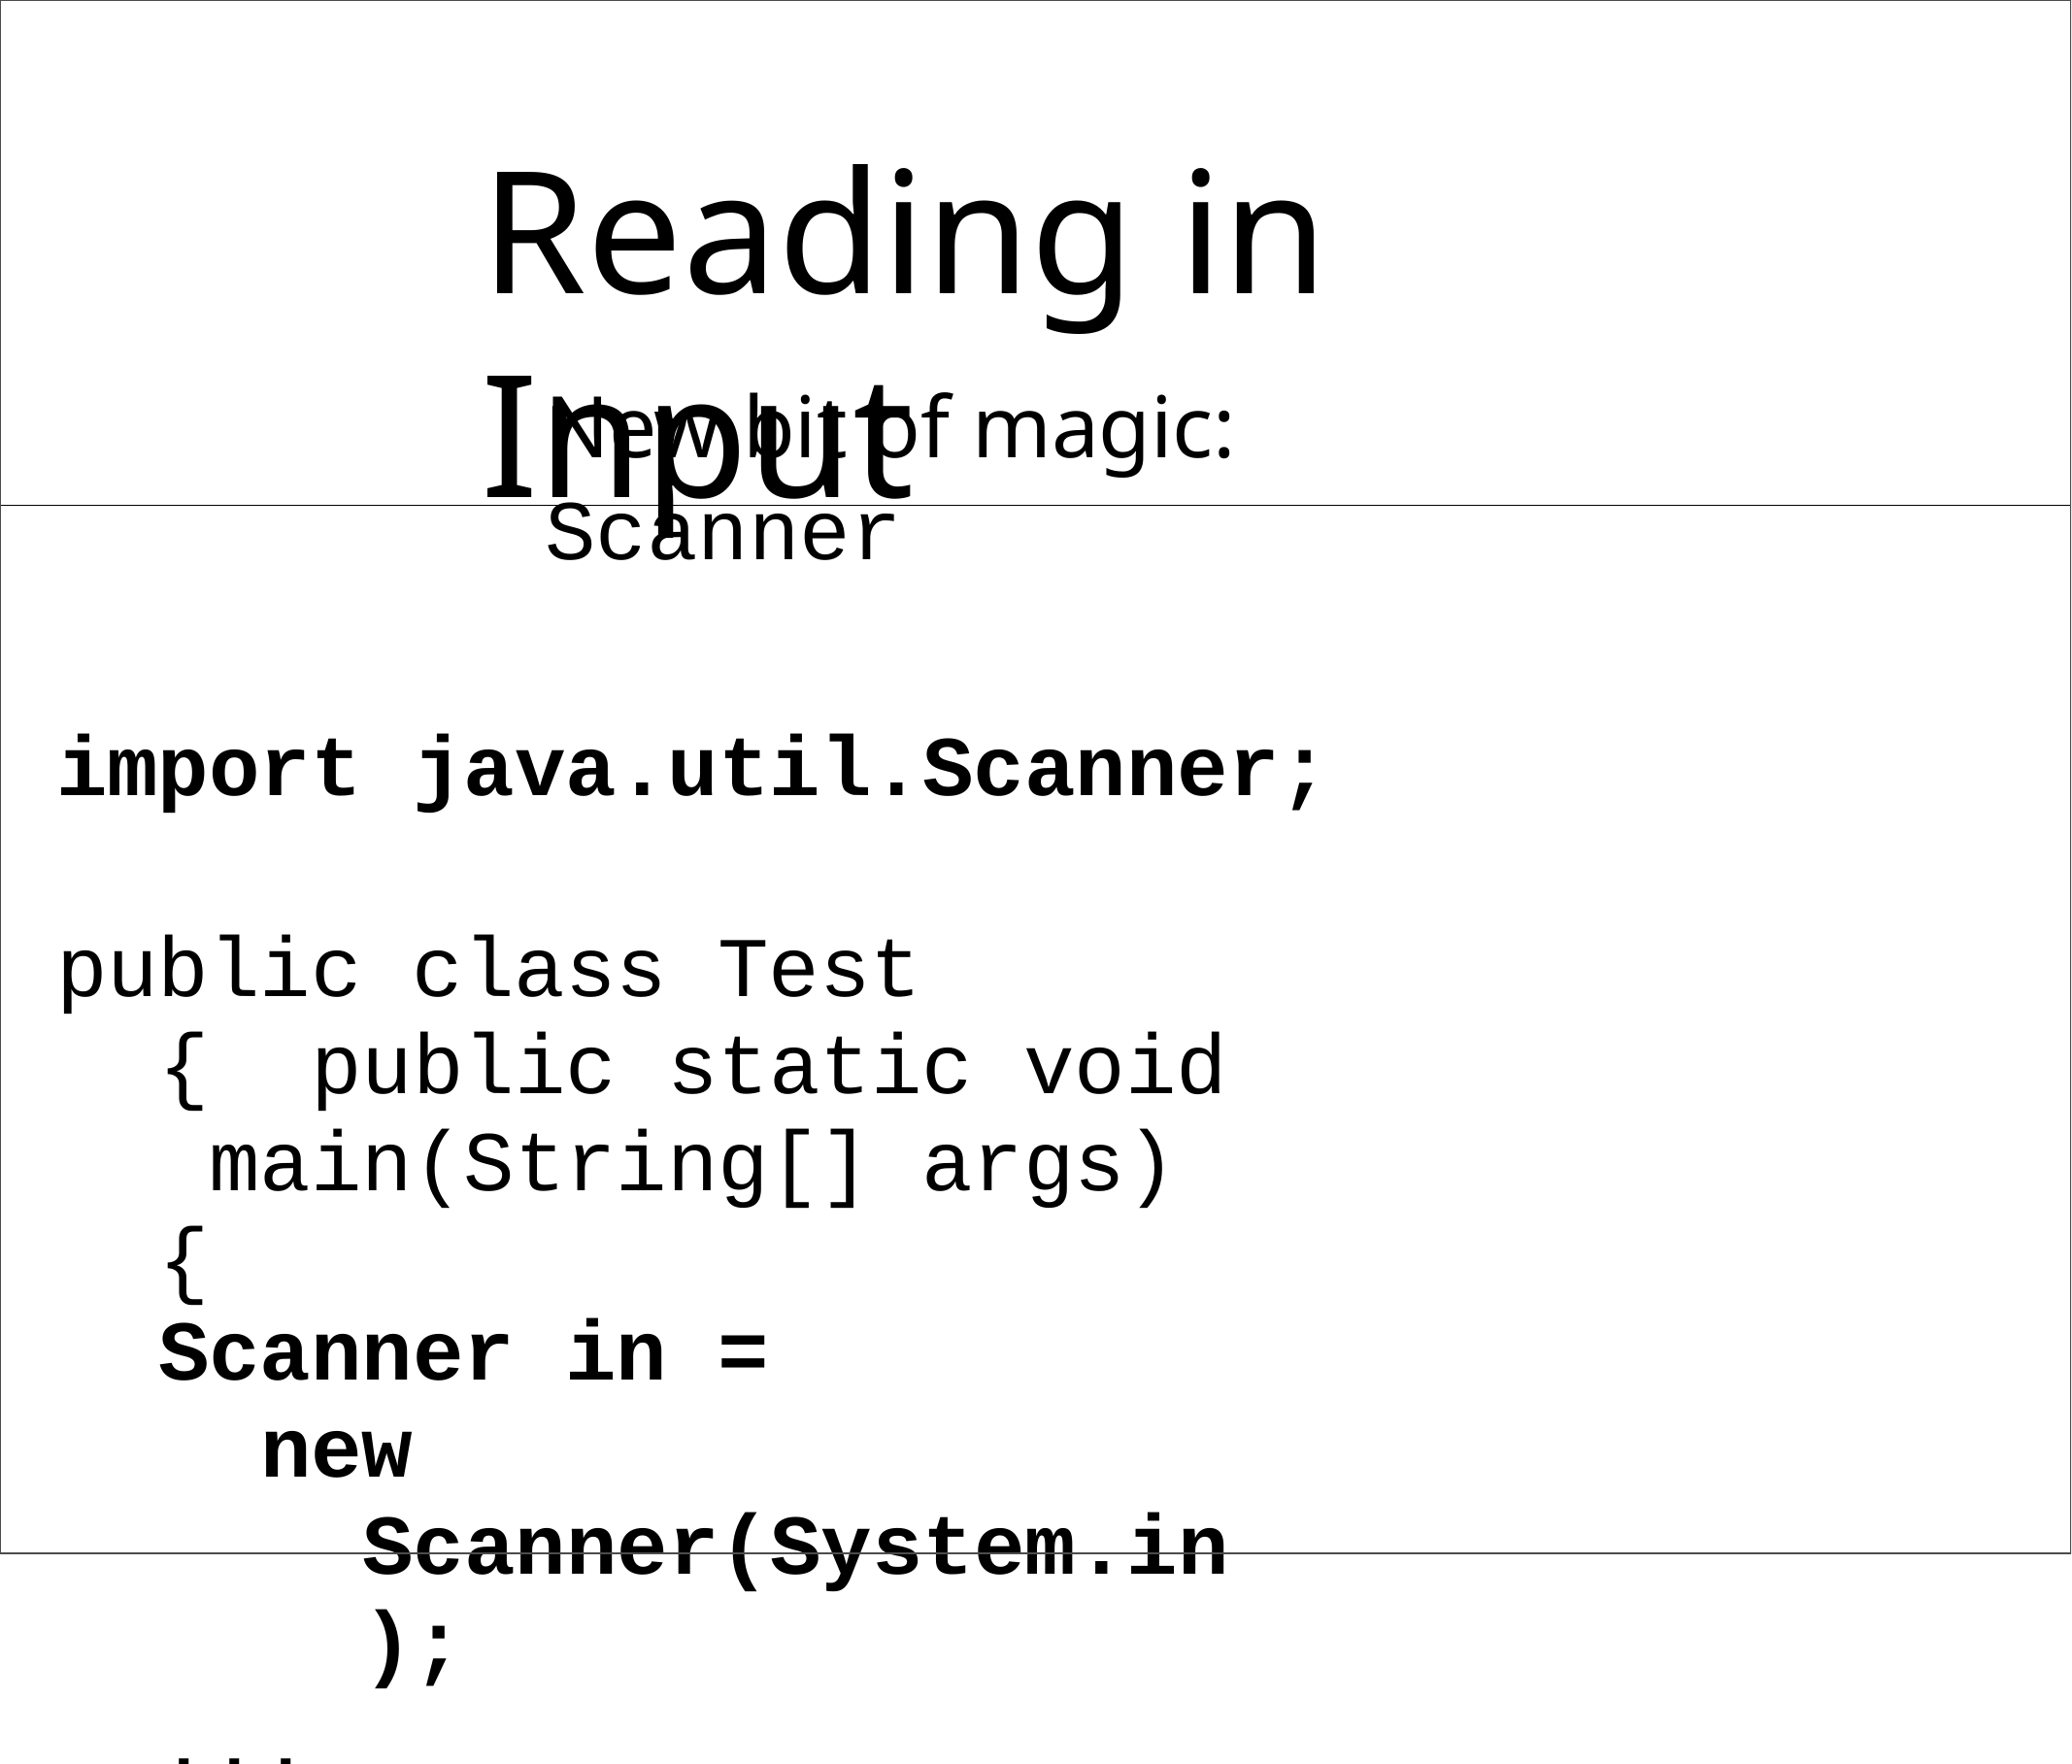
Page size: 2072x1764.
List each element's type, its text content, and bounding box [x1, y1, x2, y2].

text_box New bit of magic: Scanner import java.util.Scanner; public class Test { public static void main(String[] args) { Scanner in = new Scanner(System.in); ... [54, 1553, 1550, 1764]
text_box [0, 0, 2072, 1553]
